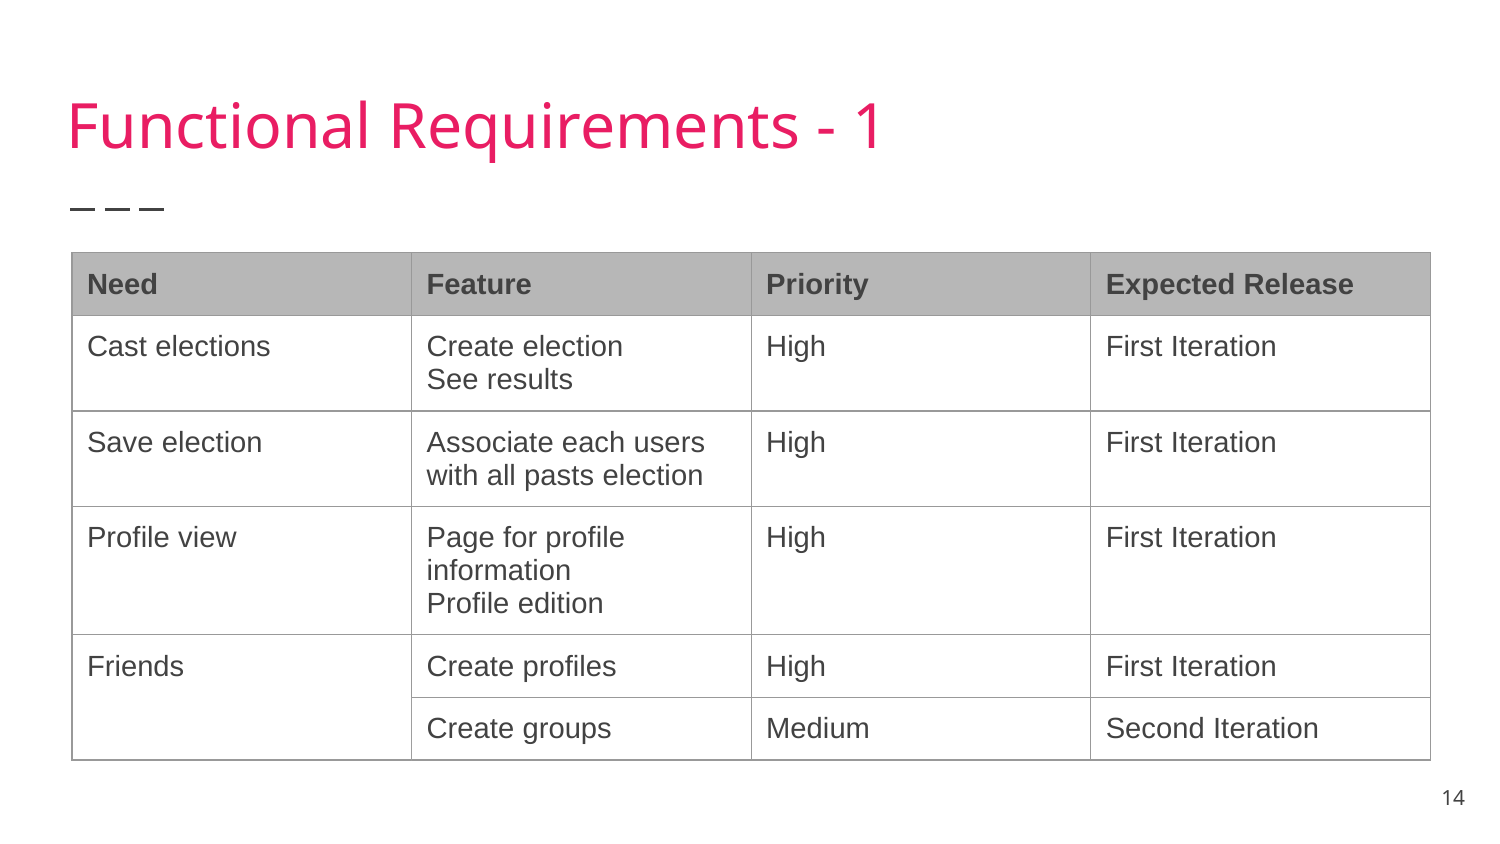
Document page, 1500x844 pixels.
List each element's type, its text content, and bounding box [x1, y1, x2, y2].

table_cell Profile view [73, 507, 411, 634]
table_header Need [73, 253, 411, 315]
table_cell High [752, 412, 1090, 506]
table_cell Page for profile information Profile edition [412, 507, 751, 634]
title Functional Requirements - 1 [51, 61, 1449, 182]
table_cell First Iteration [1091, 635, 1430, 697]
table_cell First Iteration [1091, 507, 1430, 634]
table_cell Create election See results [412, 316, 751, 410]
table_cell Create groups [412, 698, 751, 759]
table_cell Friends [73, 635, 411, 759]
table_header Priority [752, 253, 1090, 315]
slide_number 14 [1389, 764, 1480, 830]
table_cell First Iteration [1091, 316, 1430, 410]
table_cell Save election [73, 412, 411, 506]
table_cell Create profiles [412, 635, 751, 697]
table_cell High [752, 507, 1090, 634]
table_header Feature [412, 253, 751, 315]
table_cell Cast elections [73, 316, 411, 410]
table_cell Associate each users with all pasts election [412, 412, 751, 506]
table_cell Second Iteration [1091, 698, 1430, 759]
table_cell High [752, 316, 1090, 410]
table_cell First Iteration [1091, 412, 1430, 506]
table_cell Medium [752, 698, 1090, 759]
table_cell High [752, 635, 1090, 697]
table_header Expected Release [1091, 253, 1430, 315]
